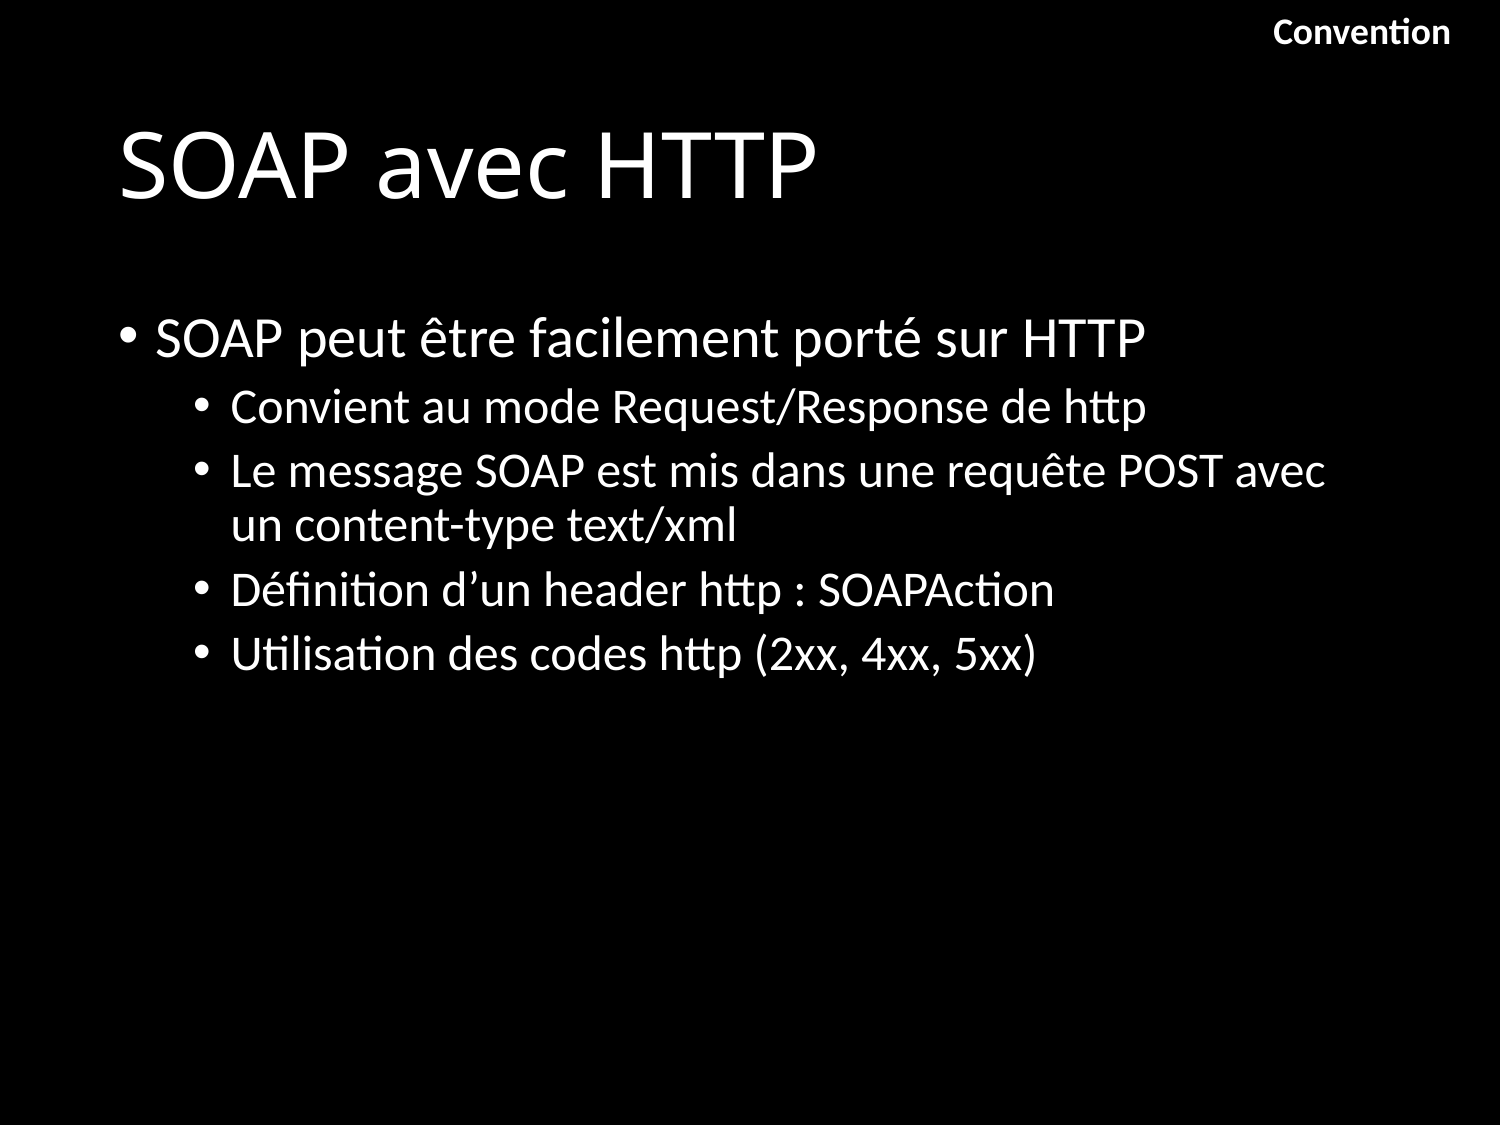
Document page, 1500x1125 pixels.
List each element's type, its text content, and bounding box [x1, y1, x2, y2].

title SOAP avec HTTP [103, 59, 1397, 278]
text_box Convention [1258, 0, 1500, 60]
list SOAP peut être facilement porté sur HTTP Convient au mode Request/Response de http Le message SOAP est mis dans une requête POST avec un content-type text/xml Définition d’un header http : SOAPAction Utilisation des codes http (2xx, 4xx, 5xx) [103, 299, 1397, 1014]
